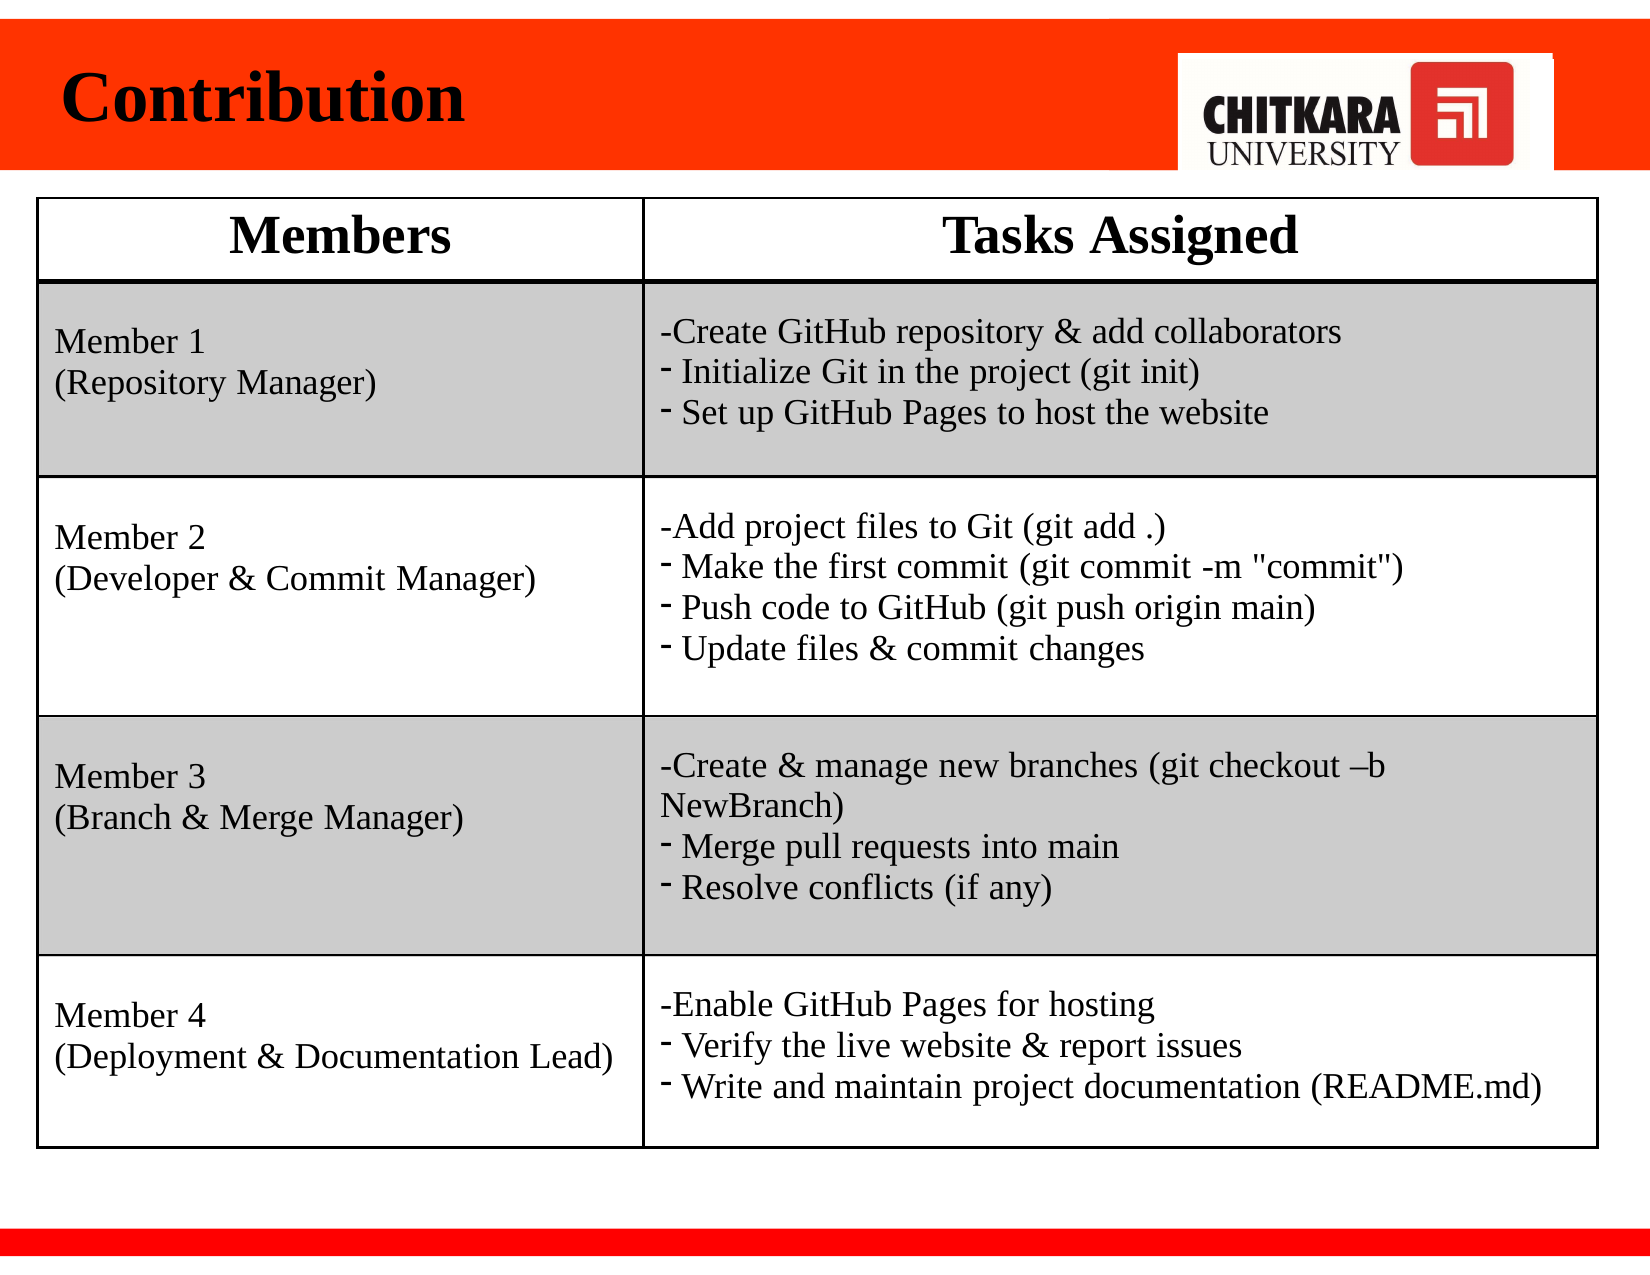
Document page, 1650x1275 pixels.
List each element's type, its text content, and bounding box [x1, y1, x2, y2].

table_header Tasks Assigned [645, 199, 1596, 279]
table_cell -Enable GitHub Pages for hosting Verify the live website & report issues Write and maintain project documentation (README.md) [645, 968, 1596, 1146]
picture [37, 715, 1600, 957]
picture [1182, 59, 1530, 170]
picture [37, 281, 1600, 479]
title Contribution [44, 45, 685, 197]
table_cell Member 2 (Developer & Commit Manager) [39, 490, 642, 713]
table_cell Member 4 (Deployment & Documentation Lead) [39, 967, 642, 1146]
table_header Members [39, 199, 642, 279]
table_cell -Add project files to Git (git add .) Make the first commit (git commit -m "commit") Push code to GitHub (git push origin main) Update files & commit changes [645, 490, 1596, 713]
